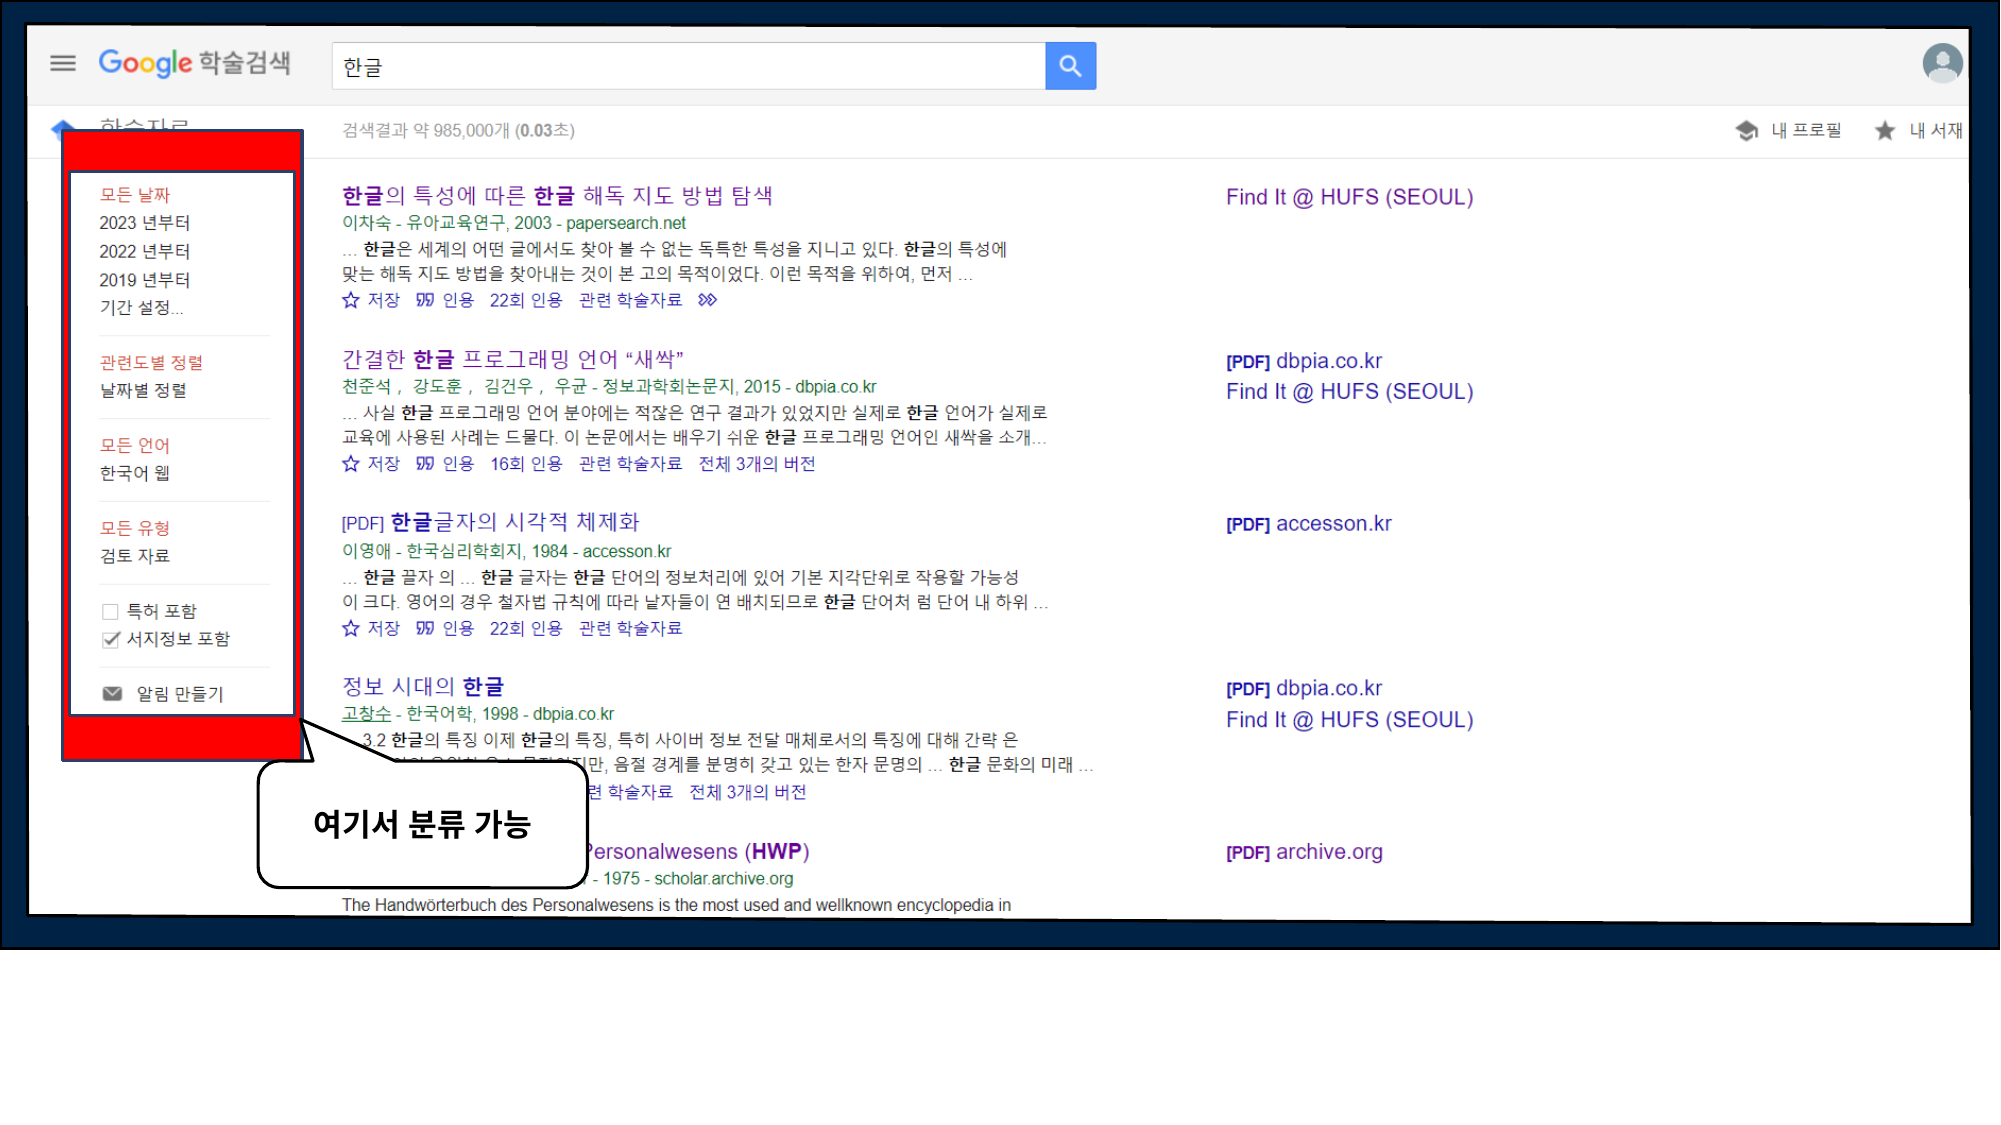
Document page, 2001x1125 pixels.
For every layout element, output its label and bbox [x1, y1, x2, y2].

picture [27, 24, 2000, 929]
text_box [0, 0, 2000, 949]
